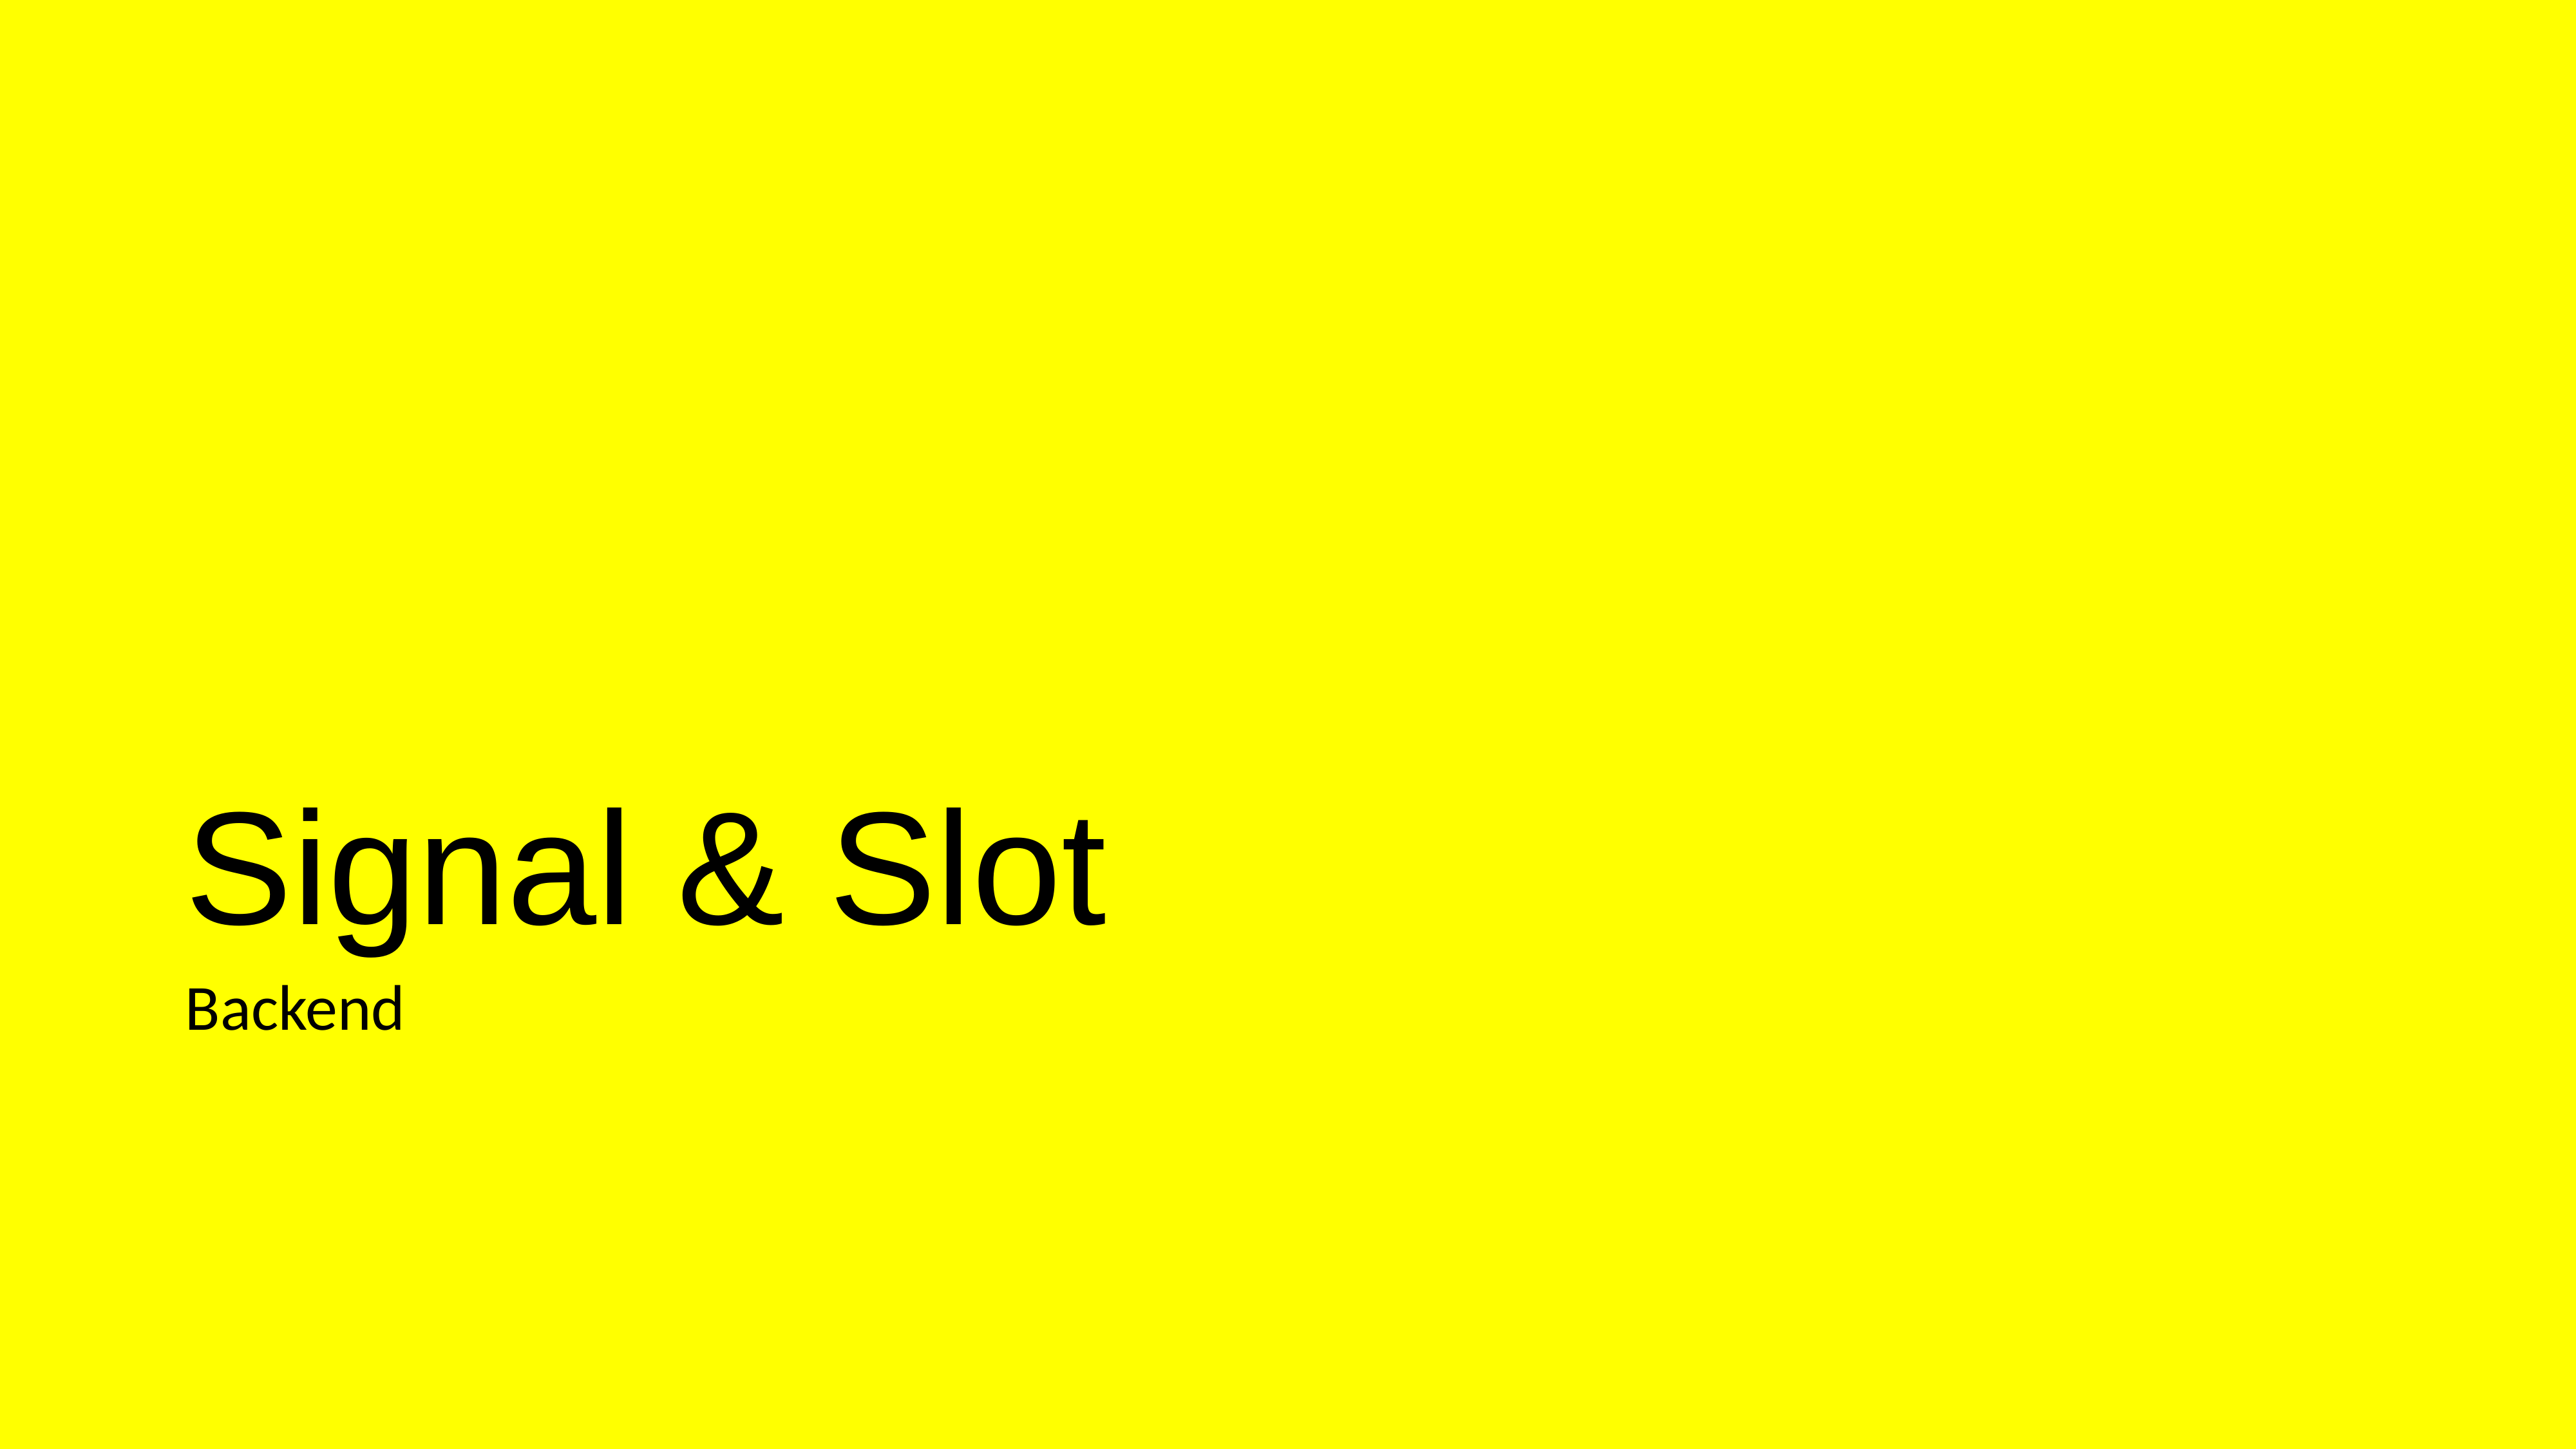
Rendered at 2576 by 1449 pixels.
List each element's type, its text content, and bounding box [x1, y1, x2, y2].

list Backend [175, 969, 2398, 1287]
title Signal & Slot [175, 361, 2398, 964]
